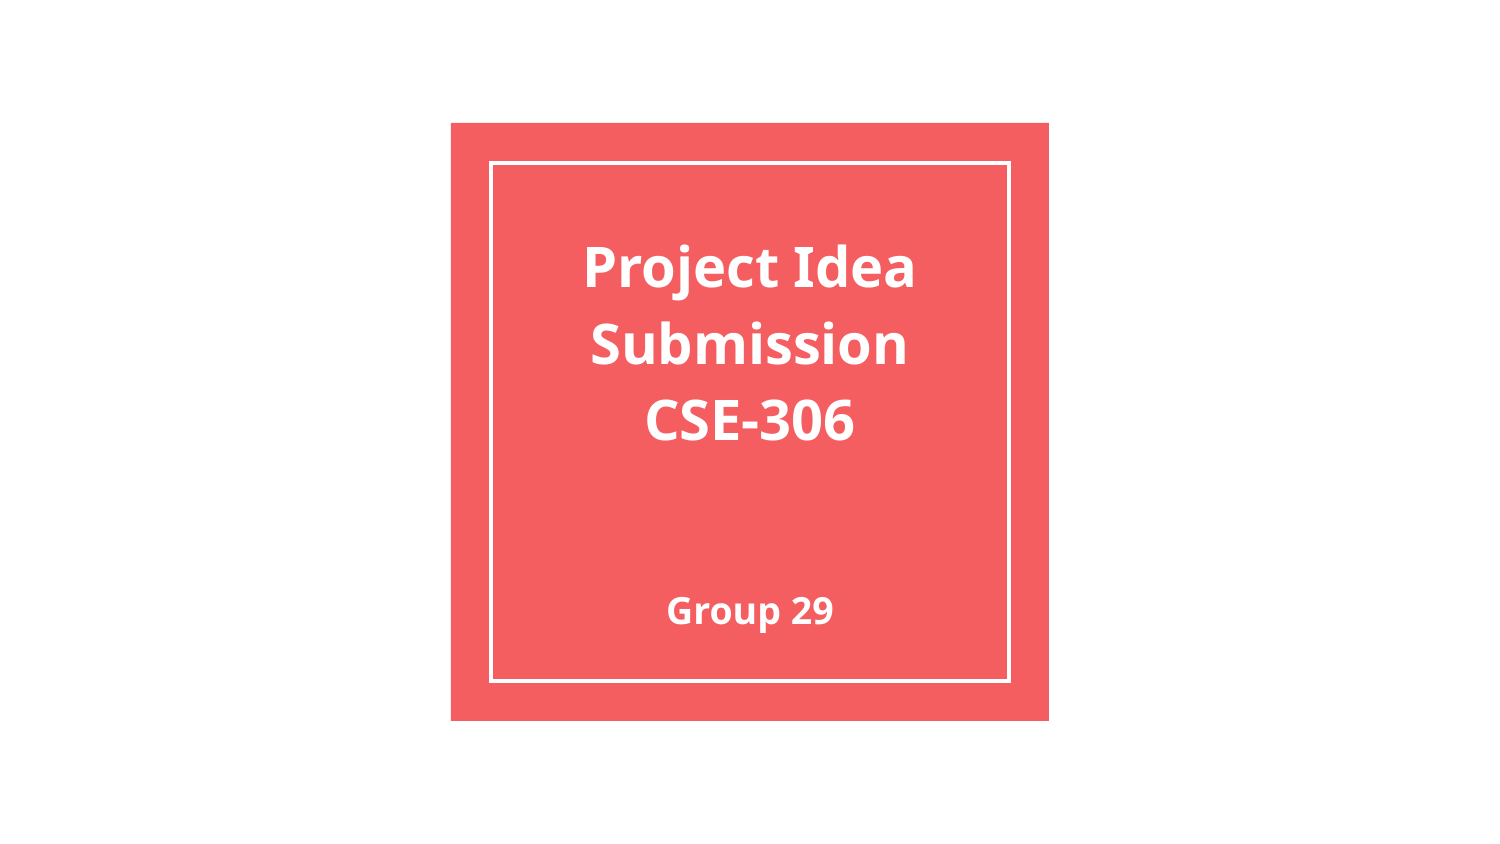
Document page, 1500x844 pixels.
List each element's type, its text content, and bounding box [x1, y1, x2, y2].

title Project Idea Submission CSE-306 [507, 212, 993, 473]
subtitle Group 29 [507, 535, 993, 651]
